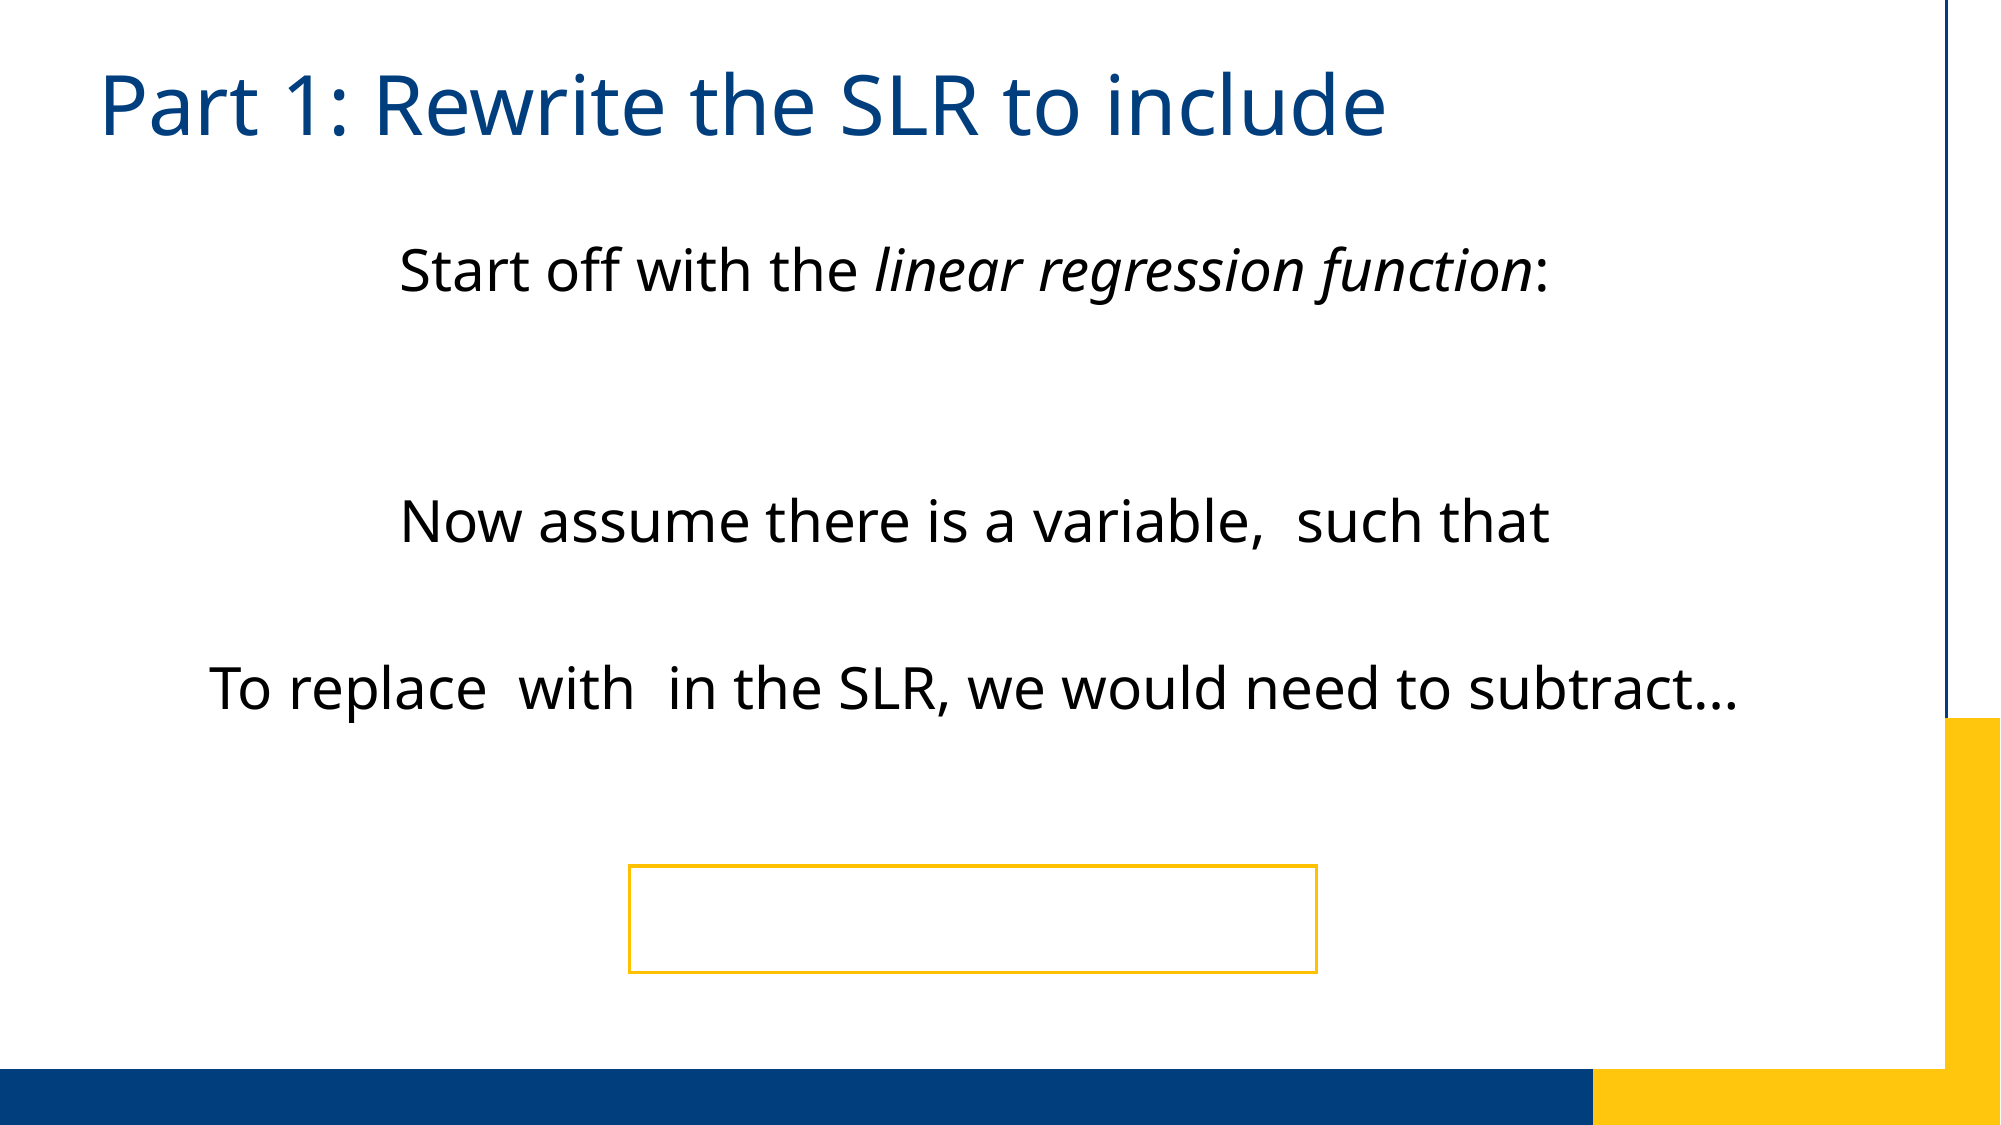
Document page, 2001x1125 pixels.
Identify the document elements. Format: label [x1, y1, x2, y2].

text_box [628, 865, 1318, 973]
